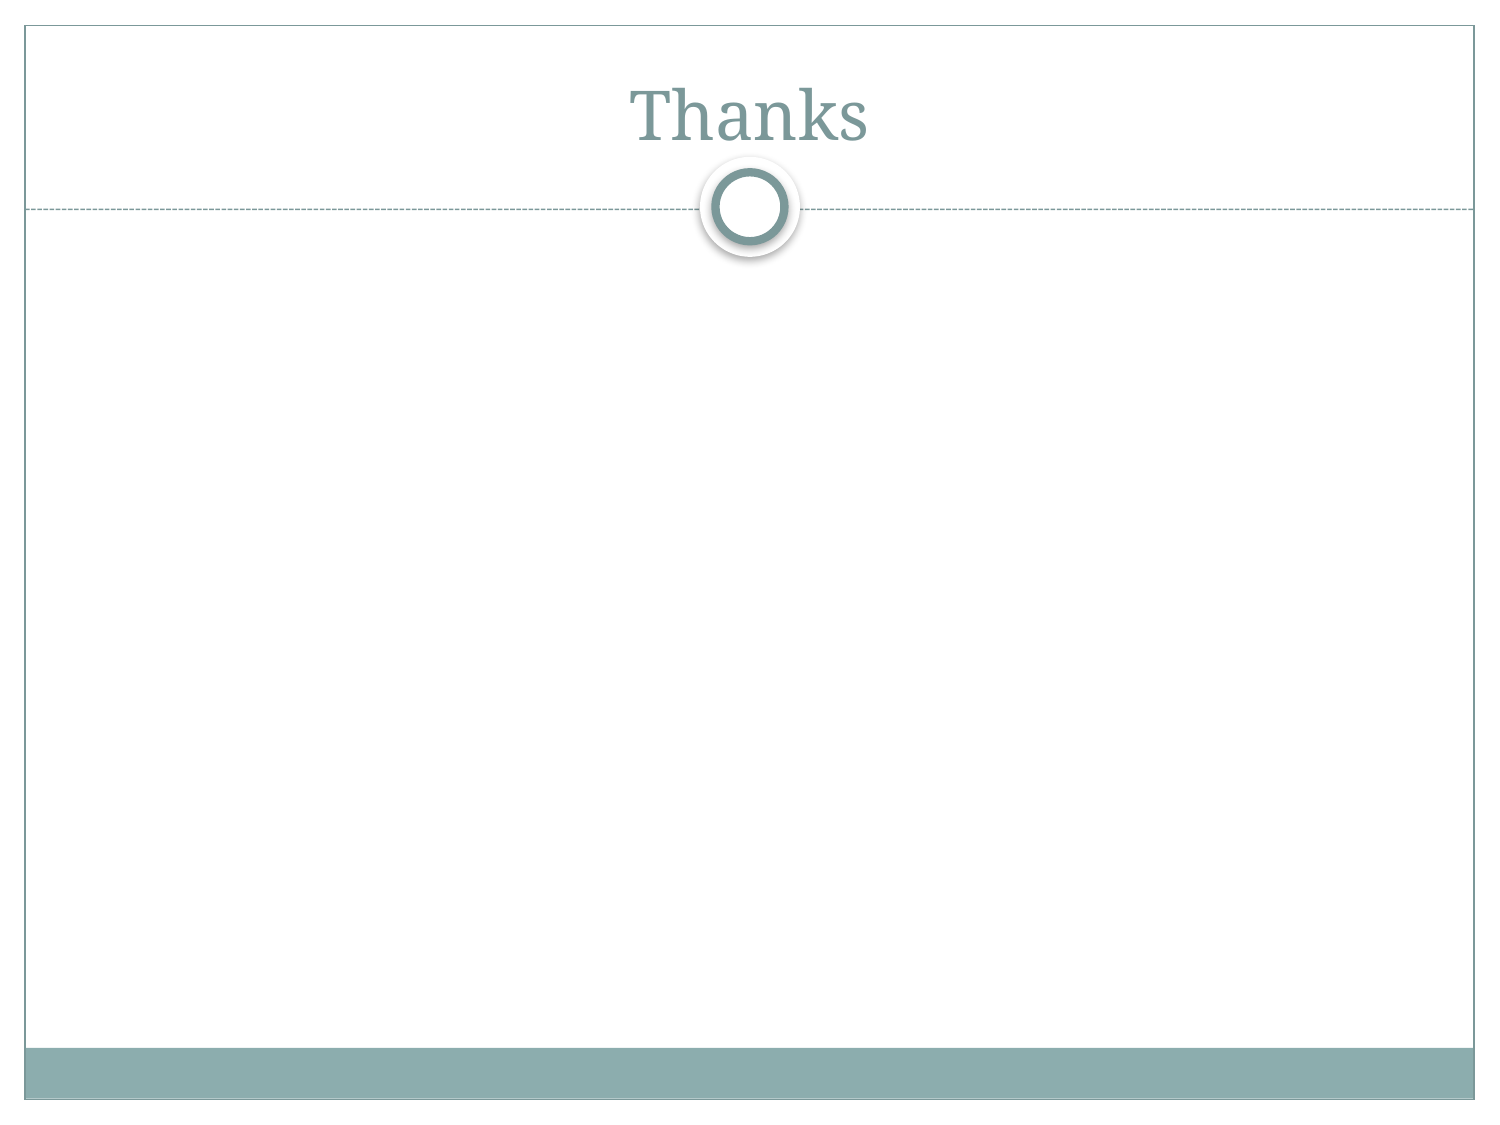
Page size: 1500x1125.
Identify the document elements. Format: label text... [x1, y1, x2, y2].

title Thanks [49, 37, 1450, 162]
